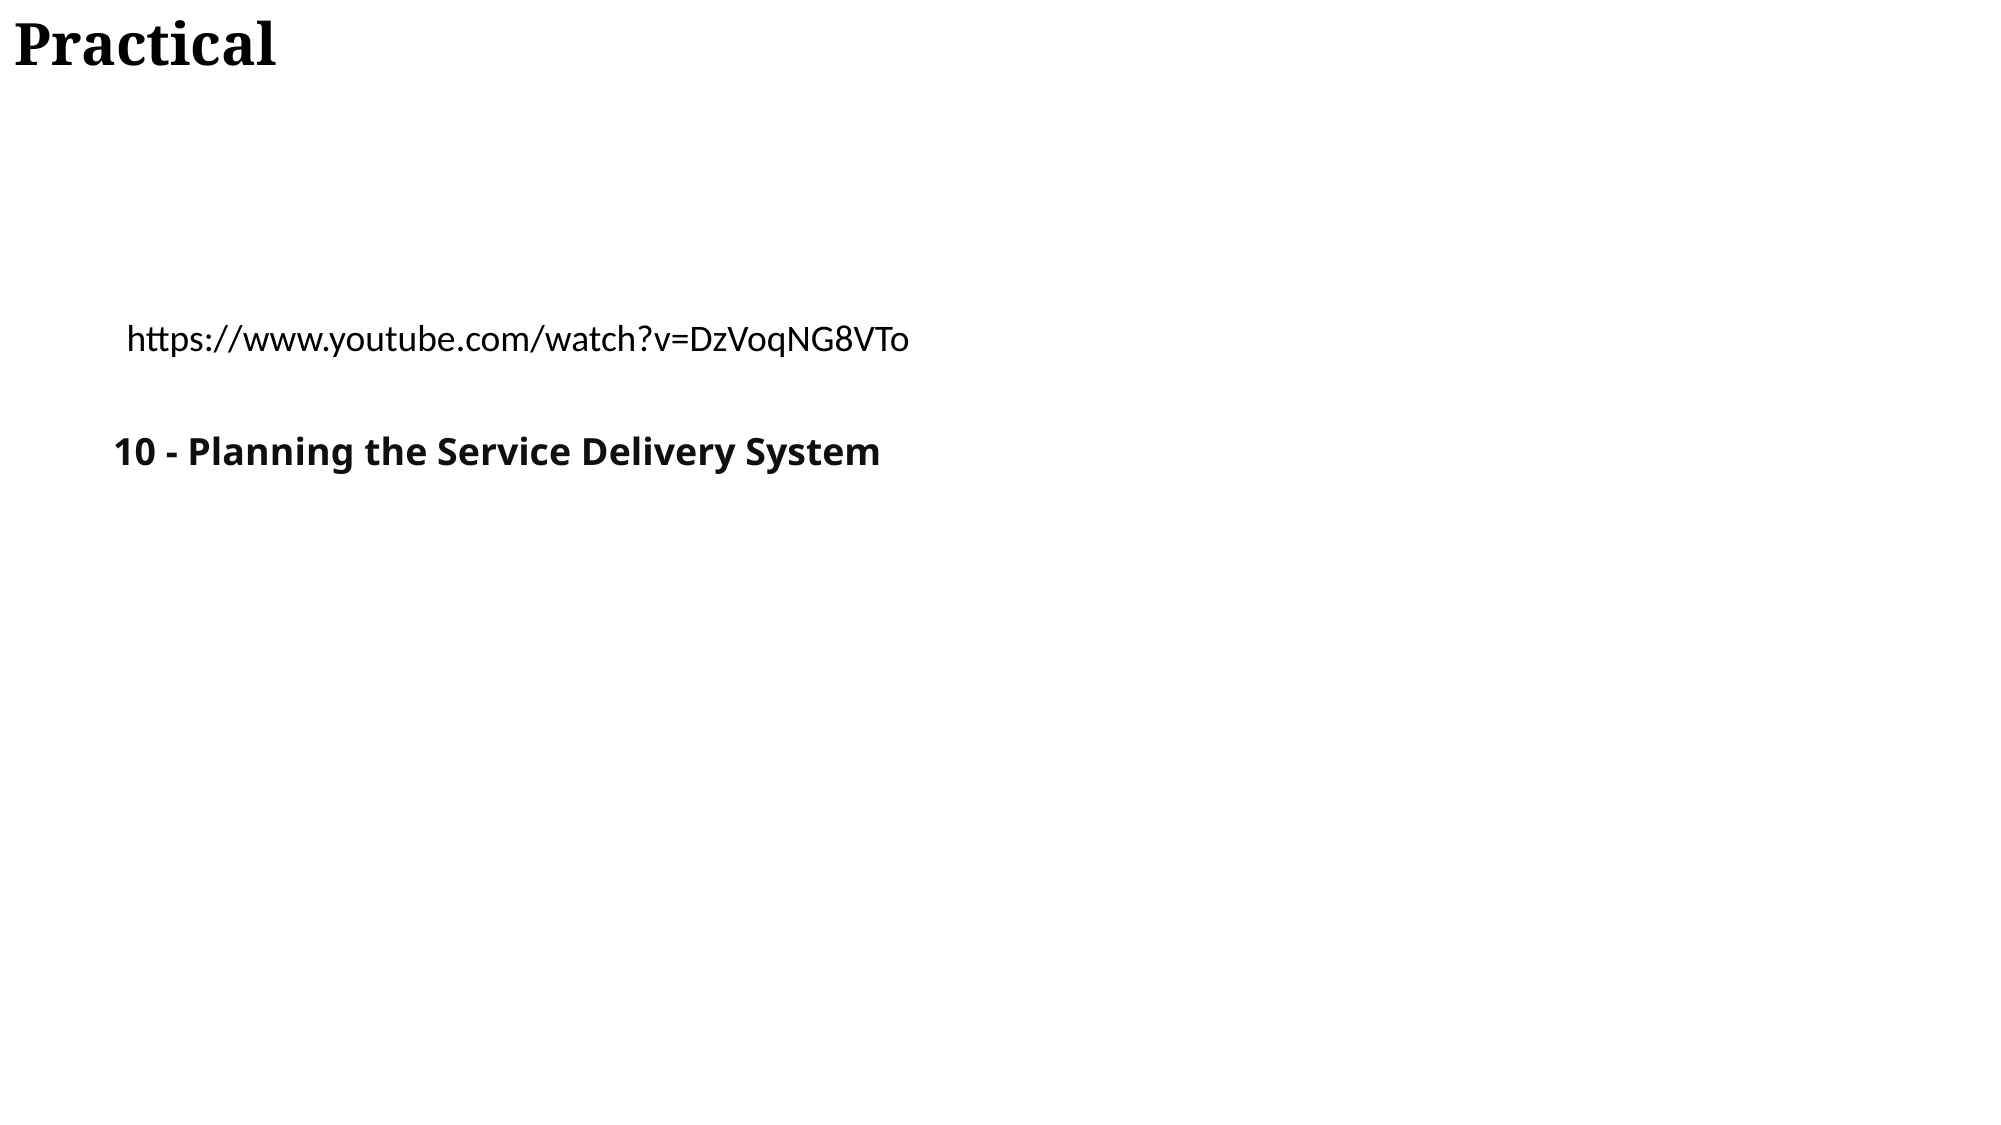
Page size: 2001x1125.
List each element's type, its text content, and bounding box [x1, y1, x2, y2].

text_box https://www.youtube.com/watch?v=DzVoqNG8VTo [111, 306, 926, 367]
text_box Practical [0, 0, 1698, 85]
text_box 10 - Planning the Service Delivery System [98, 420, 897, 481]
